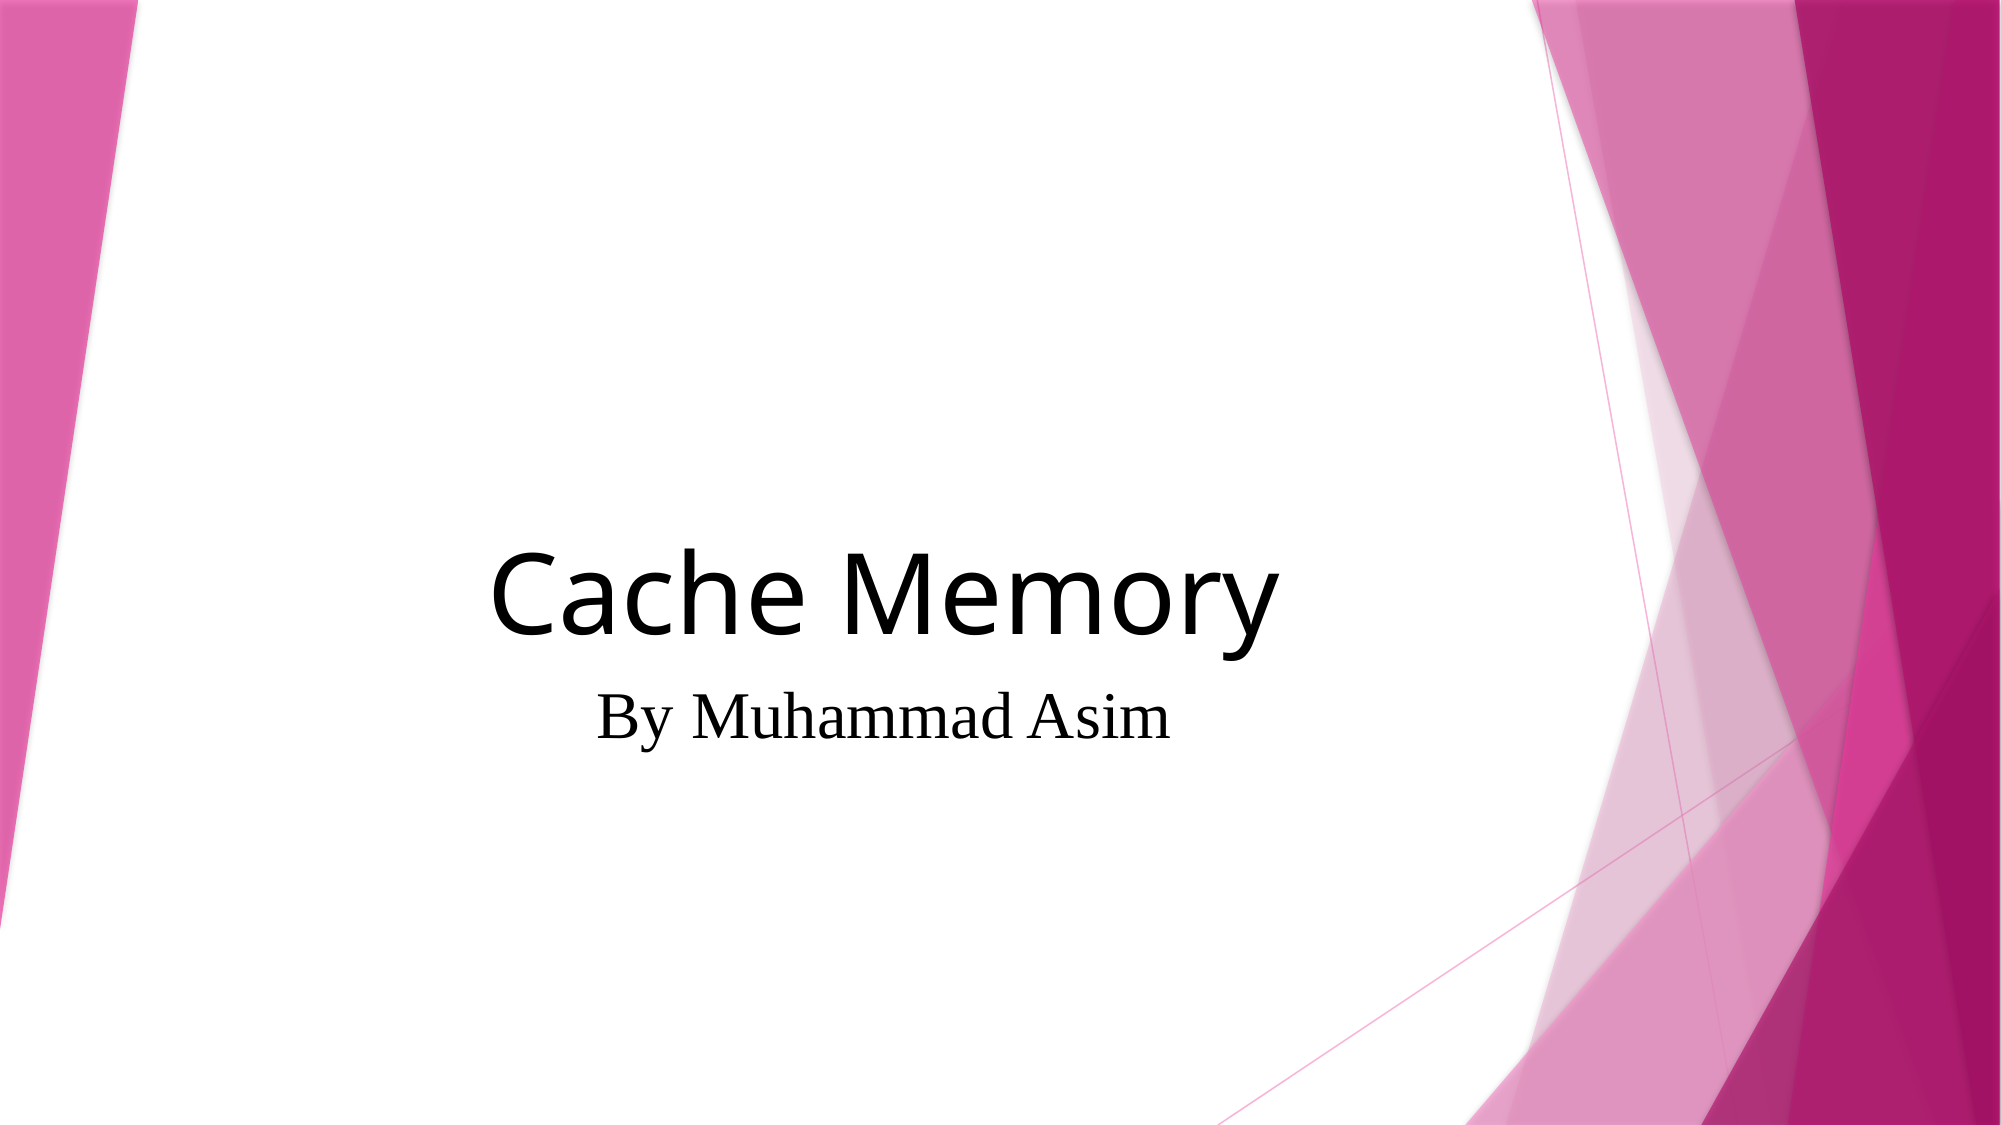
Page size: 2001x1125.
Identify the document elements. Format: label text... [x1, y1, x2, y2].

subtitle By Muhammad Asim [247, 664, 1522, 845]
title Cache Memory [247, 394, 1522, 664]
